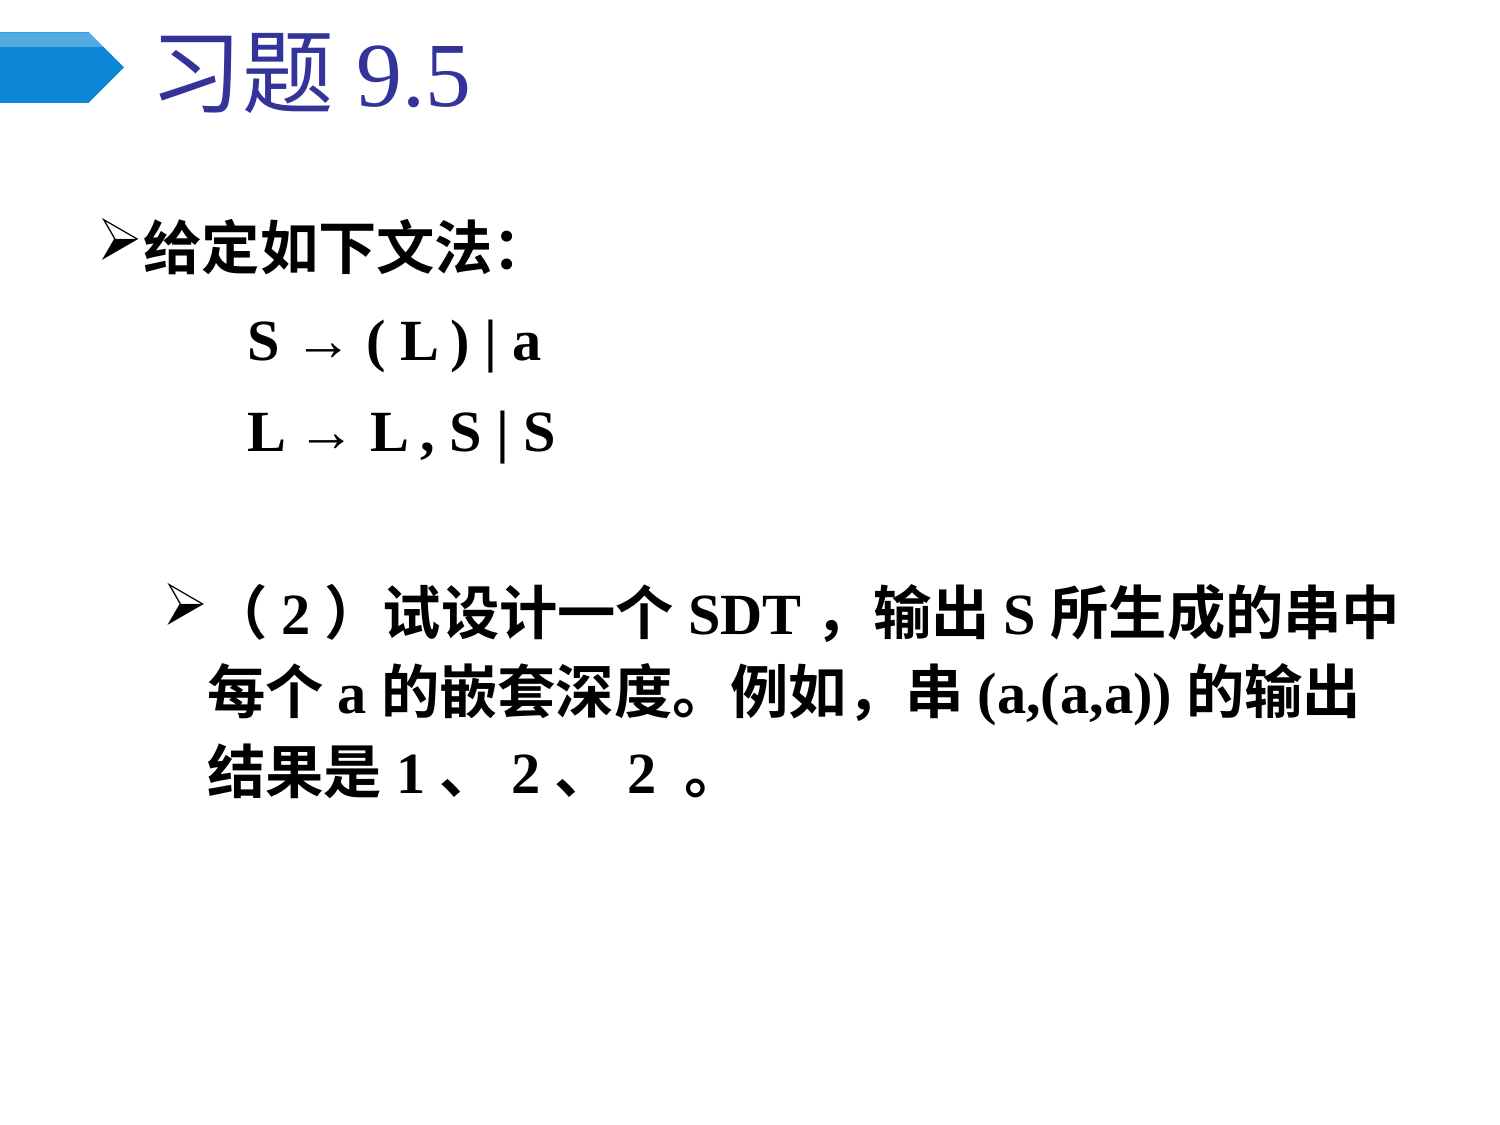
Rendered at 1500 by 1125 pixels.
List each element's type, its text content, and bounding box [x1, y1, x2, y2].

list 给定如下文法： S → ( L ) | a L → L , S | S （2）试设计一个SDT，输出S所生成的串中每个a的嵌套深度。例如，串(a,(a,a))的输出结果是1、2、2 。 [82, 194, 1430, 996]
title 习题9.5 [135, 26, 1468, 132]
